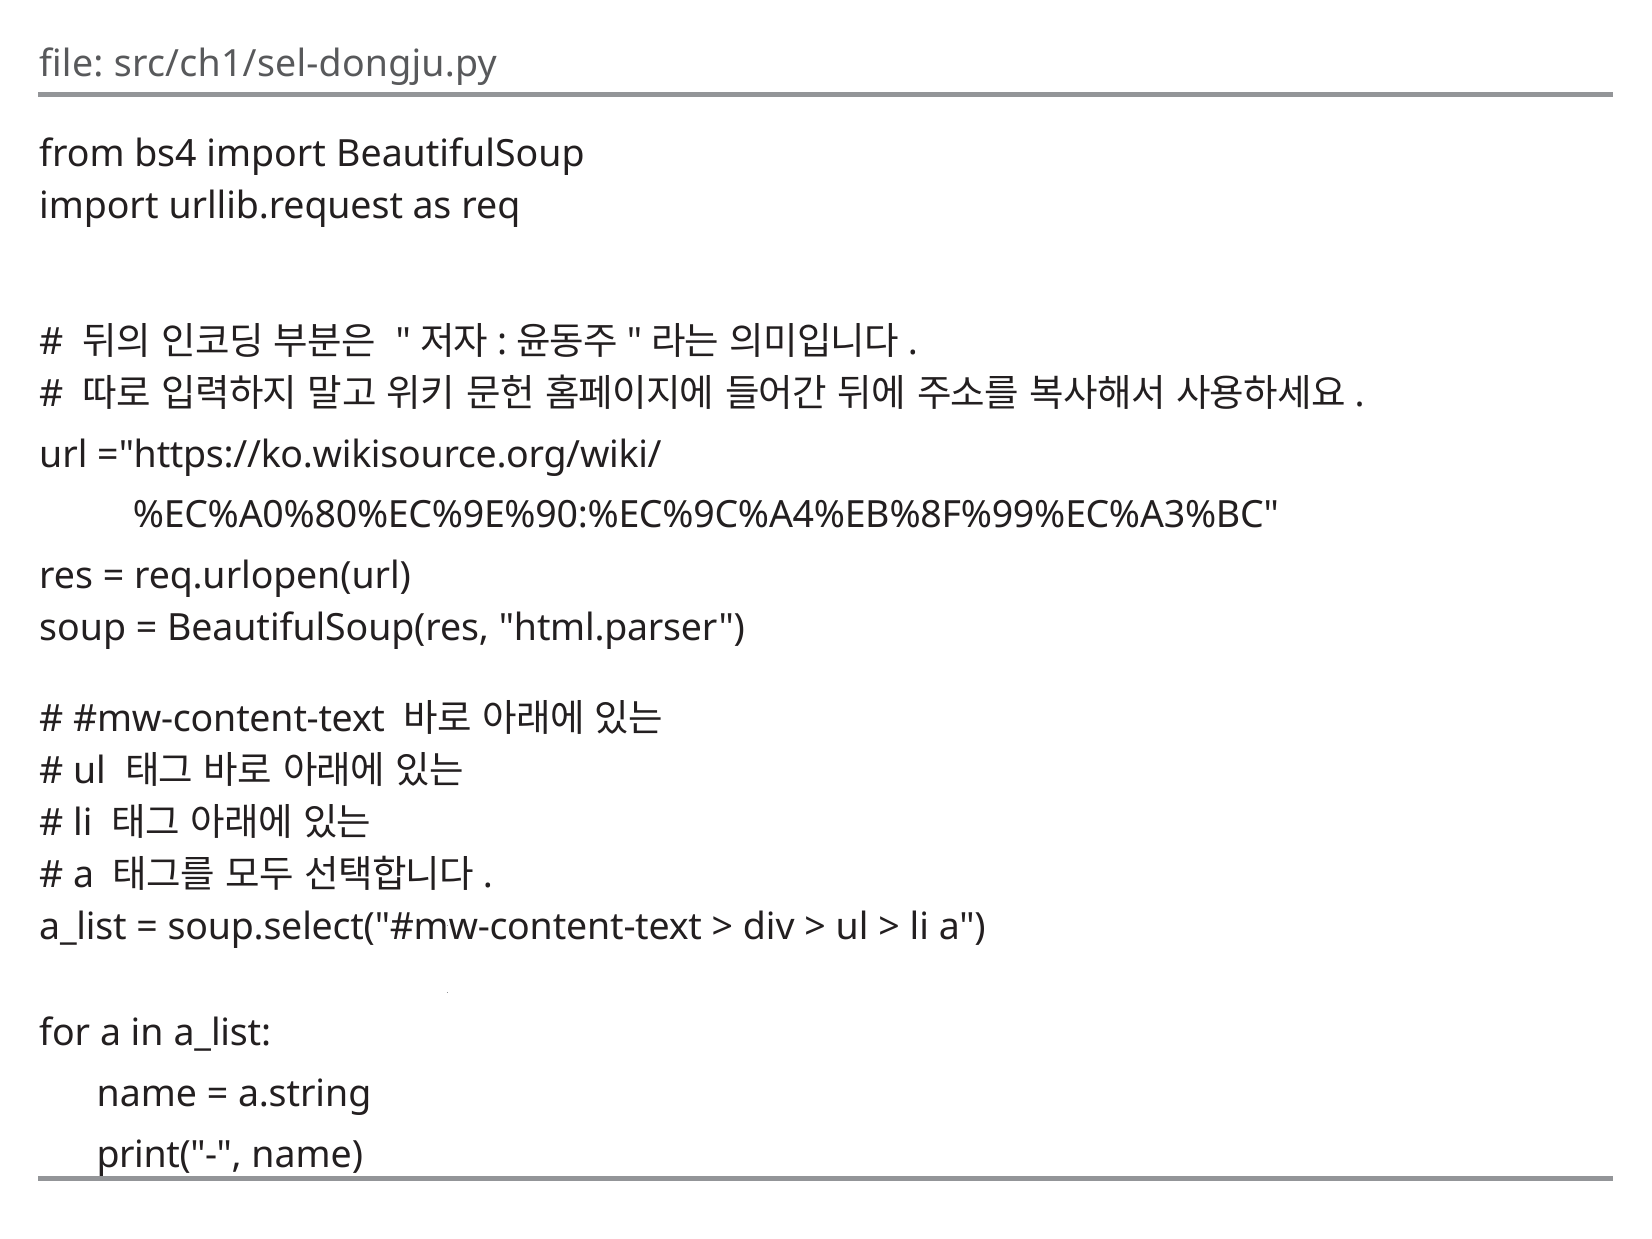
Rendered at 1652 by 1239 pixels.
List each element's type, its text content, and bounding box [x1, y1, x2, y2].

text_box file: src/ch1/sel-dongju.py from bs4 import BeautifulSoup import urllib.request as req # 뒤의 인코딩 부분은 "저자:윤동주"라는 의미입니다. # 따로 입력하지 말고 위키 문헌 홈페이지에 들어간 뒤에 주소를 복사해서 사용하세요. url ="https://ko.wikisource.org/wiki/ %EC%A0%80%EC%9E%90:%EC%9C%A4%EB%8F%99%EC%A3%BC" res = req.urlopen(url) soup = BeautifulSoup(res, "html.parser") # #mw-content-text 바로 아래에 있는 # ul 태그 바로 아래에 있는 # li 태그 아래에 있는 # a 태그를 모두 선택합니다. a_list = soup.select("#mw-content-text > div > ul > li a") for a in a_list: name = a.string print("-", name) [38, 38, 1639, 1175]
